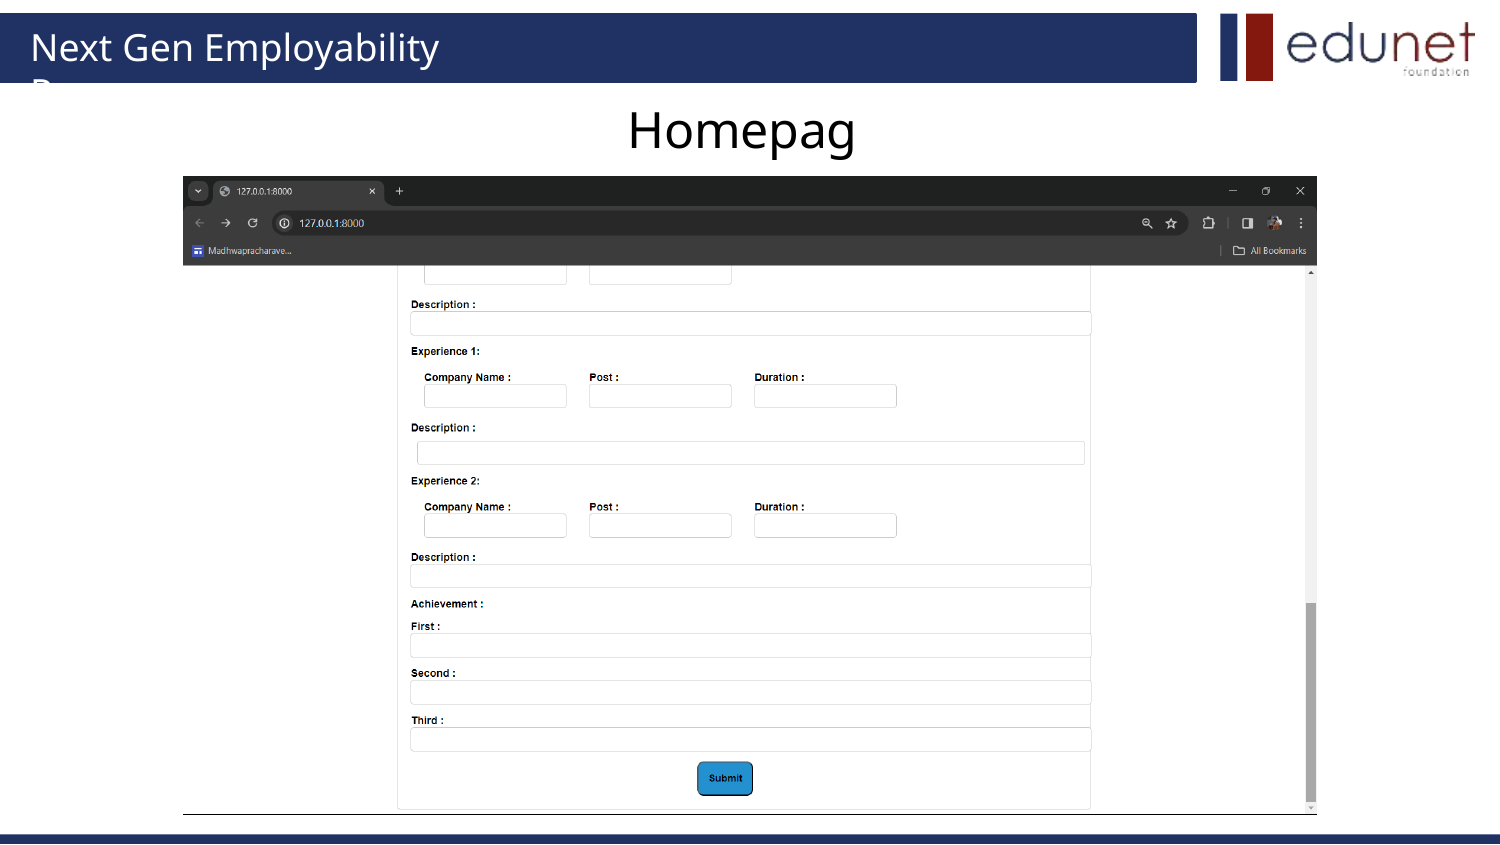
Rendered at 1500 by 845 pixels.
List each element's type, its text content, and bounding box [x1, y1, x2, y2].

title Homepage [625, 96, 875, 175]
text_box Next Gen Employability Program [28, 21, 576, 114]
picture [1287, 22, 1475, 76]
picture [183, 176, 1317, 815]
